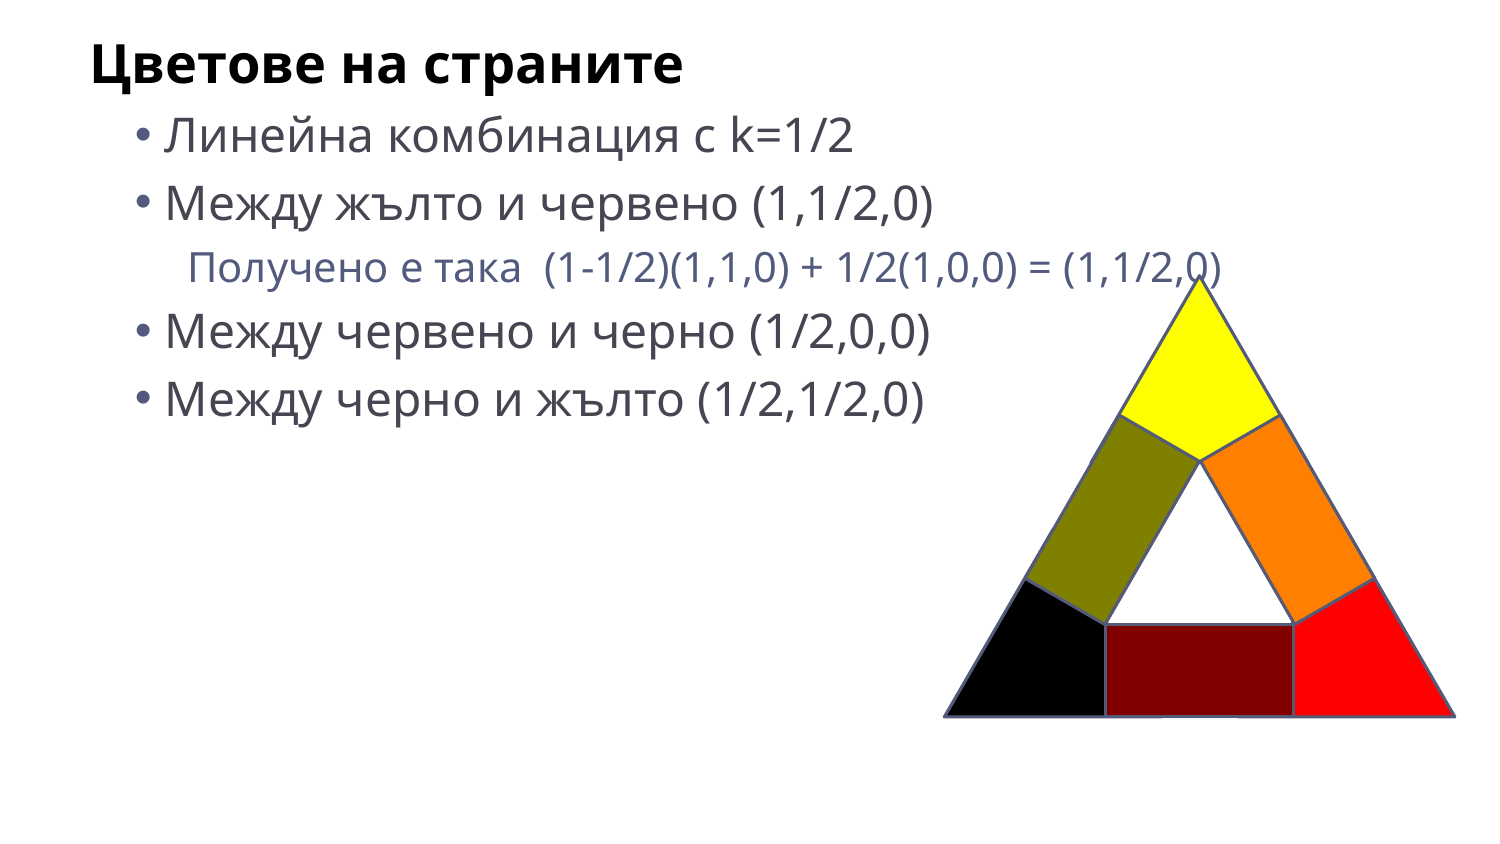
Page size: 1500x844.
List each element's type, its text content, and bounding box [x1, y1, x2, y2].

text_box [944, 275, 1456, 718]
list Цветове на страните Линейна комбинация с k=1/2 Между жълто и червено (1,1/2,0) Получено е така (1-1/2)(1,1,0) + 1/2(1,0,0) = (1,1/2,0) Между червено и черно (1/2,0,0) Между черно и жълто (1/2,1/2,0) [75, 21, 1475, 835]
